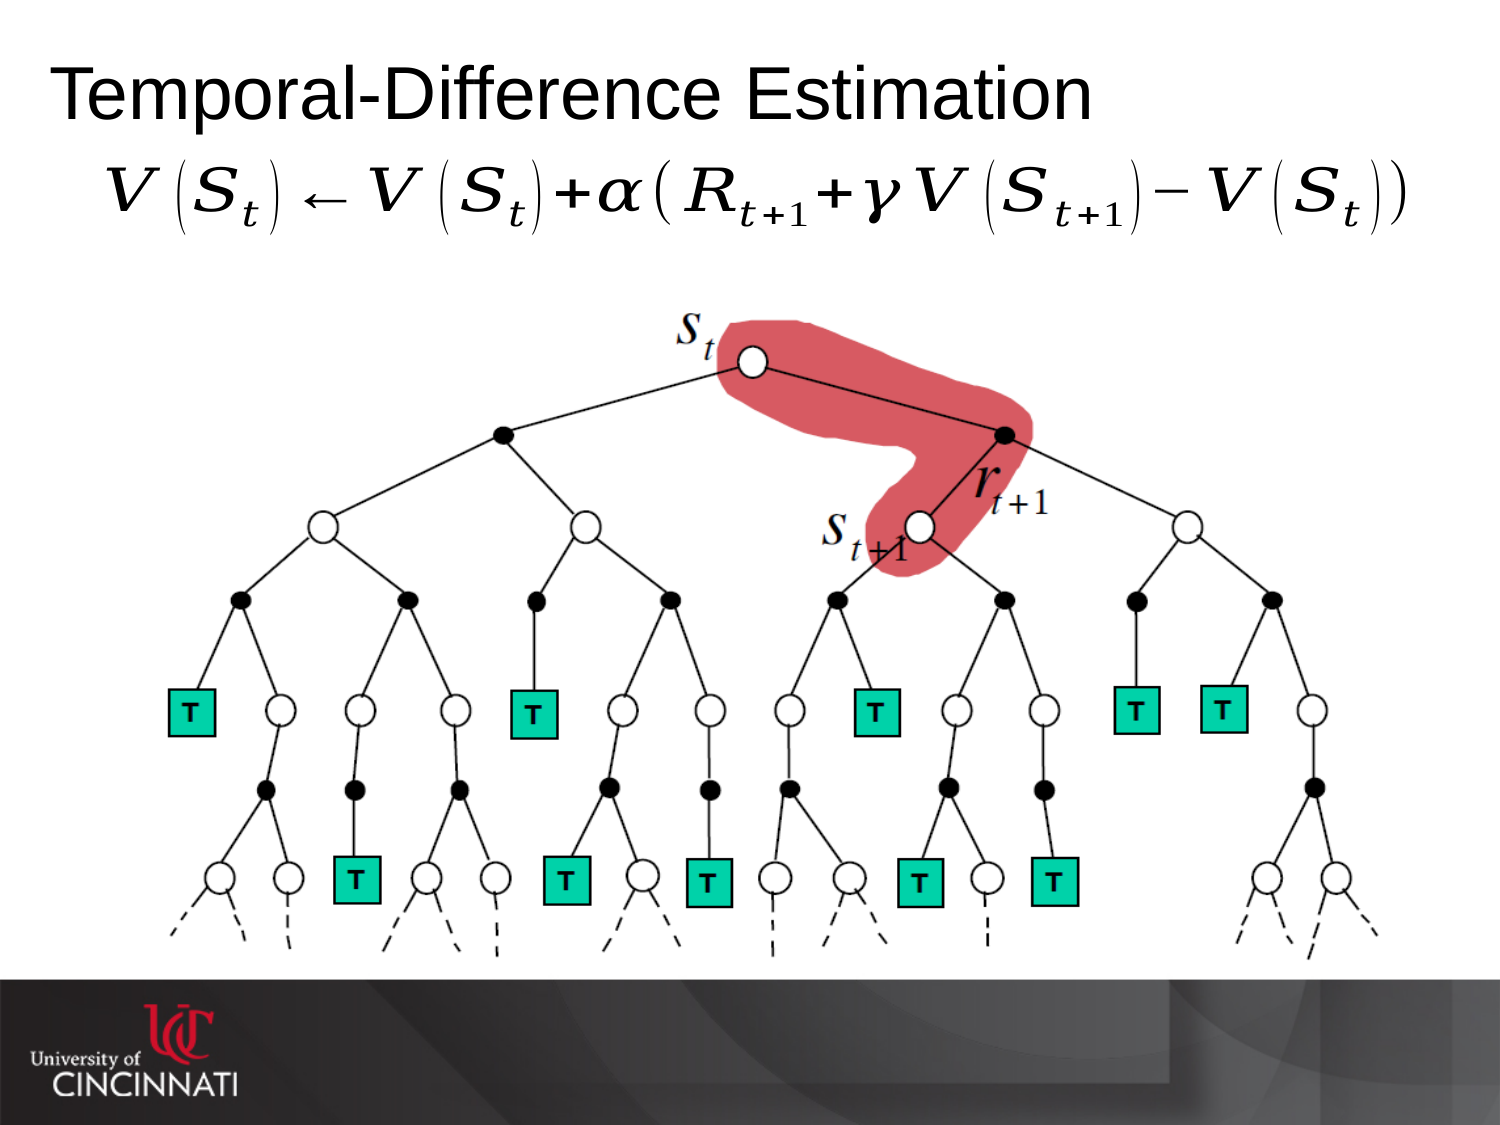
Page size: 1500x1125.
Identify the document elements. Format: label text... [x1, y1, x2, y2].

title Temporal-Difference Estimation [34, 19, 1447, 160]
picture [0, 0, 1500, 1125]
